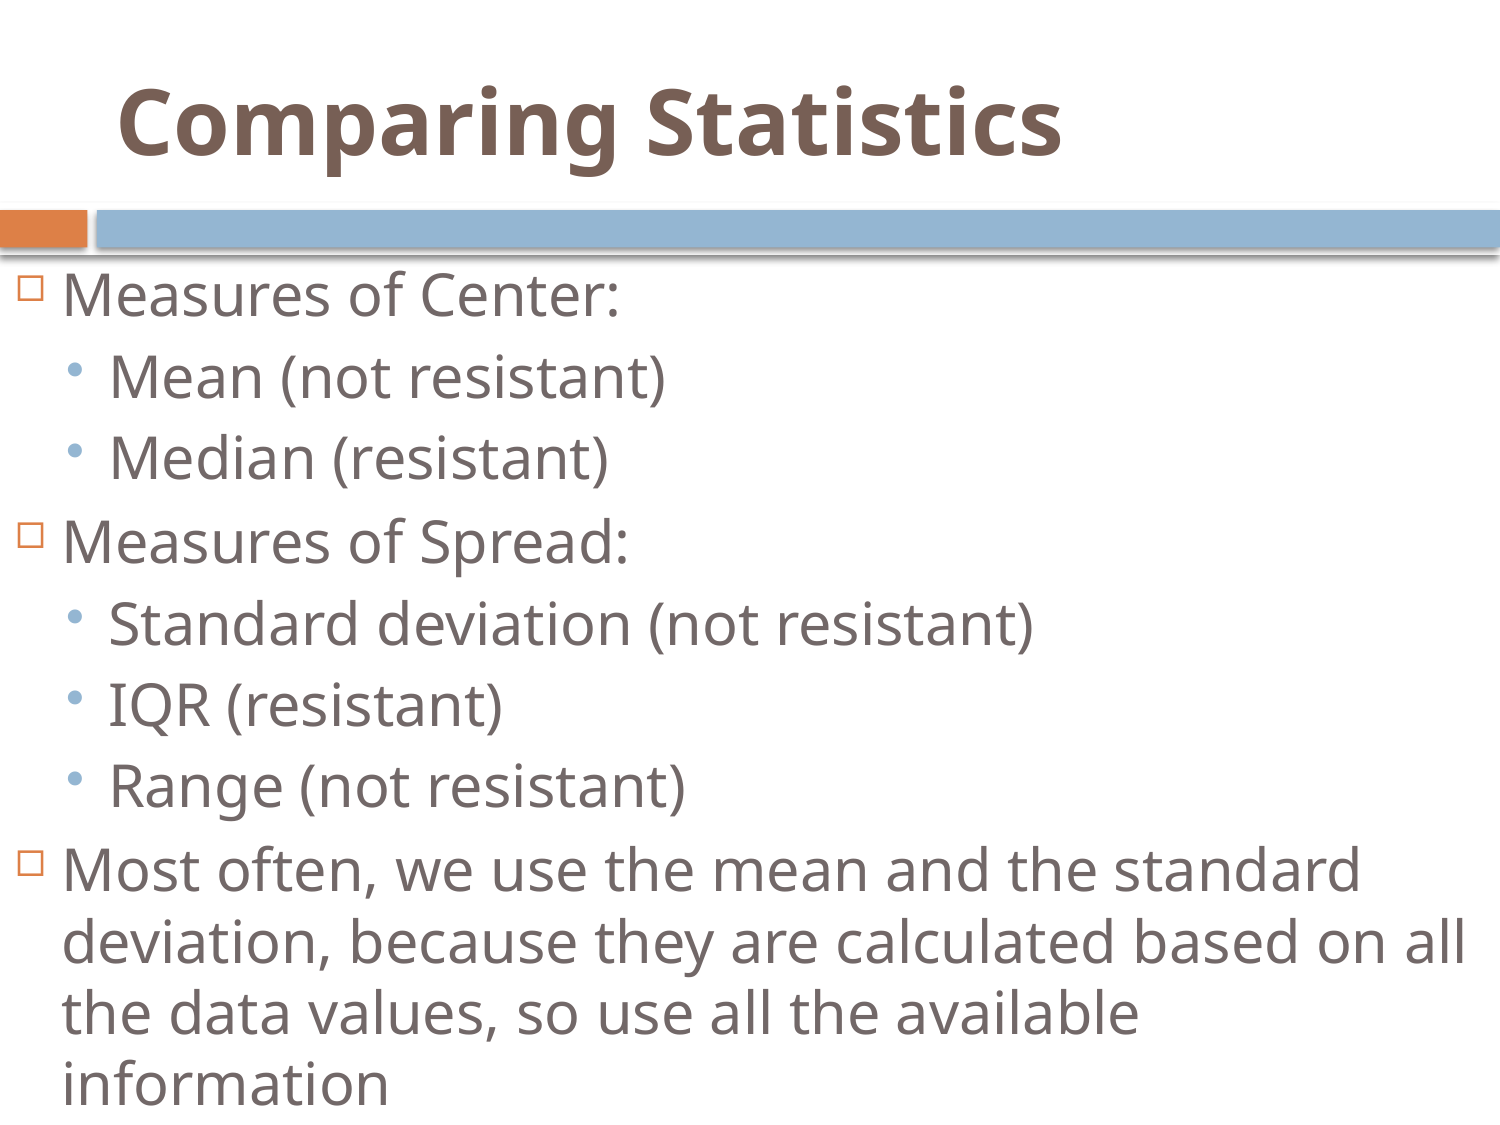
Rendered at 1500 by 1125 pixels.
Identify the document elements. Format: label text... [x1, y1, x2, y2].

list Measures of Center: Mean (not resistant) Median (resistant) Measures of Spread: Standard deviation (not resistant) IQR (resistant) Range (not resistant) Most often, we use the mean and the standard deviation, because they are calculated based on all the data values, so use all the available information [0, 249, 1500, 1125]
title Comparing Statistics [100, 37, 1438, 200]
